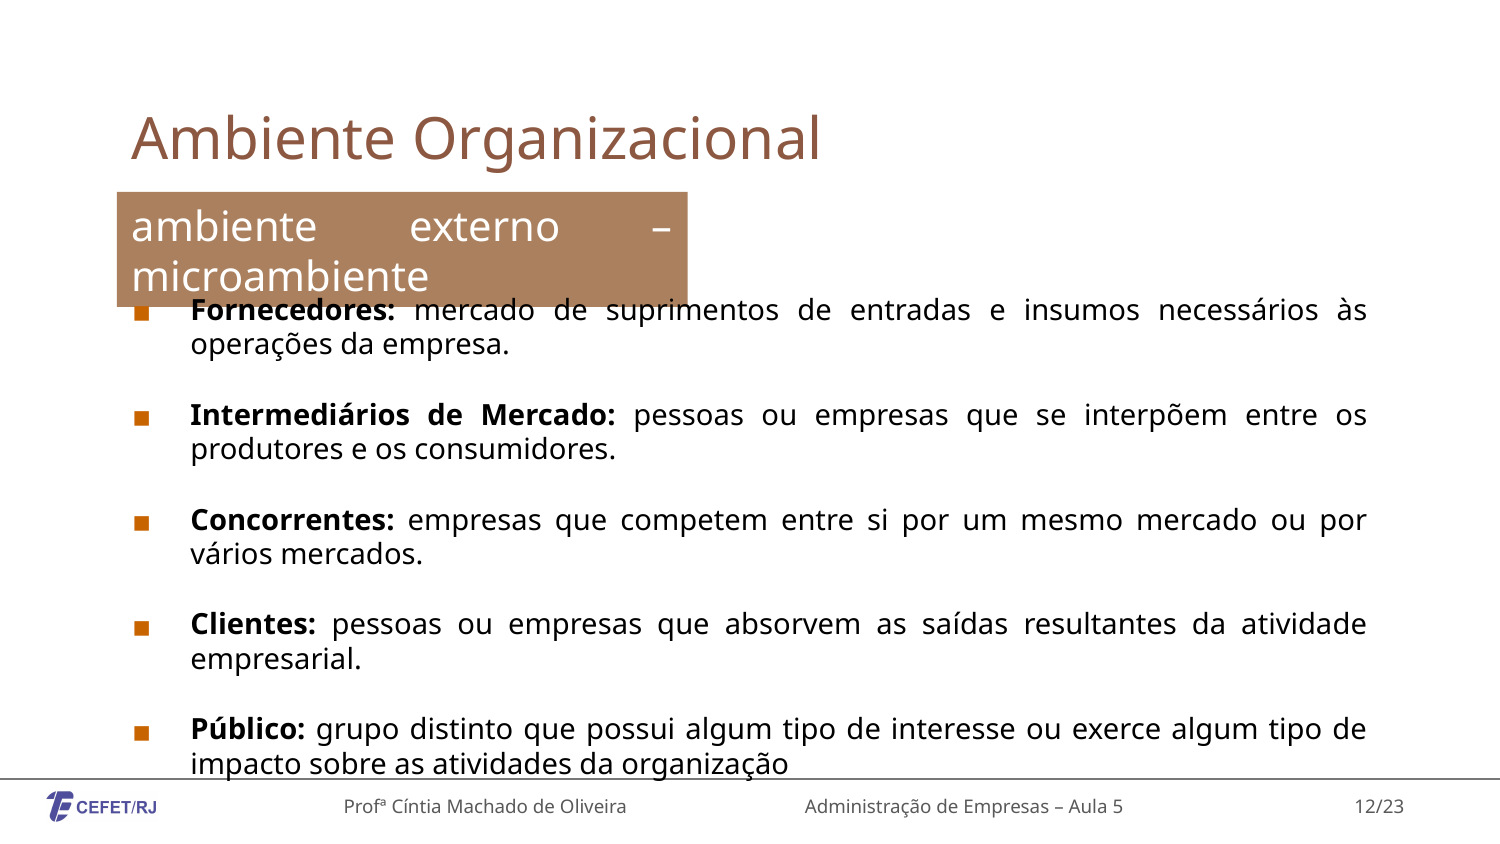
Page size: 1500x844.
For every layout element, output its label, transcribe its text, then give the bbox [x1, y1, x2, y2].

text_box Profª Cíntia Machado de Oliveira [309, 787, 661, 832]
text_box ambiente externo – microambiente [116, 191, 688, 283]
text_box Fornecedores: mercado de suprimentos de entradas e insumos necessários às operações da empresa. Intermediários de Mercado: pessoas ou empresas que se interpõem entre os produtores e os consumidores. Concorrentes: empresas que competem entre si por um mesmo mercado ou por vários mercados. Clientes: pessoas ou empresas que absorvem as saídas resultantes da atividade empresarial. Público: grupo distinto que possui algum tipo de interesse ou exerce algum tipo de impacto sobre as atividades da organização [116, 283, 1383, 750]
text_box Ambiente Organizacional [116, 93, 1383, 179]
picture [45, 791, 158, 822]
text_box 12/23 [1304, 787, 1454, 832]
text_box Administração de Empresas – Aula 5 [782, 787, 1146, 832]
